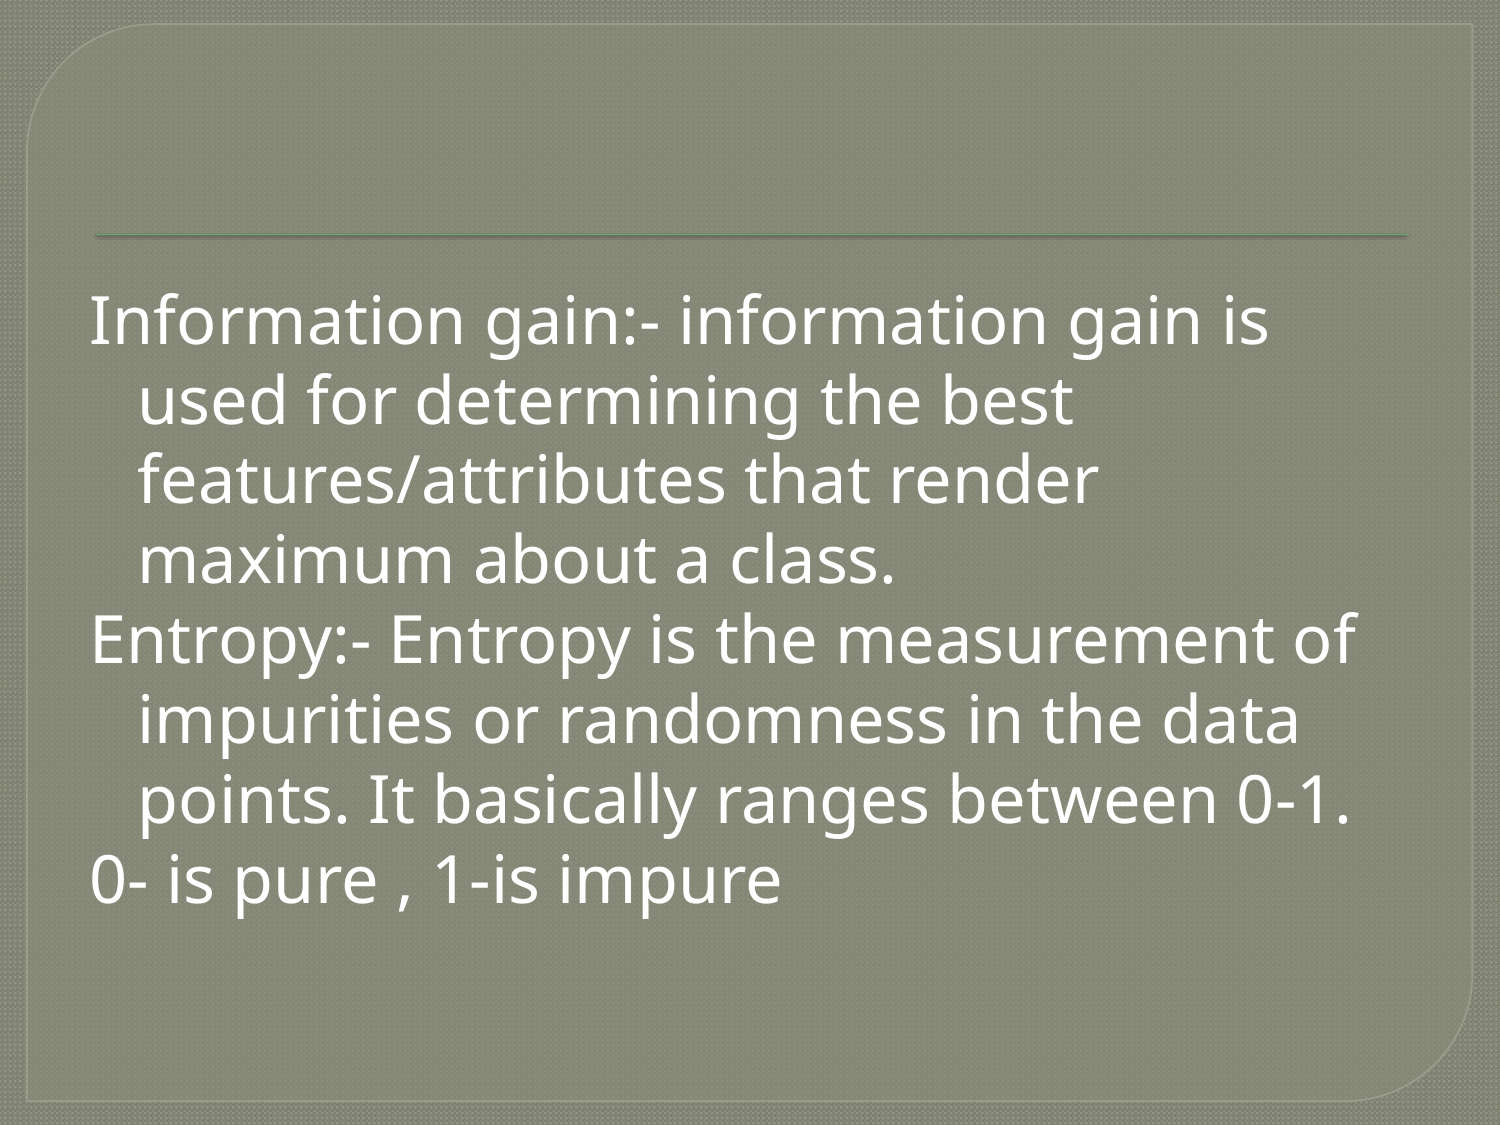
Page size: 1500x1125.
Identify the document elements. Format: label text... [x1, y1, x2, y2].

list Information gain:- information gain is used for determining the best features/attributes that render maximum about a class. Entropy:- Entropy is the measurement of impurities or randomness in the data points. It basically ranges between 0-1. 0- is pure , 1-is impure [75, 270, 1425, 1013]
